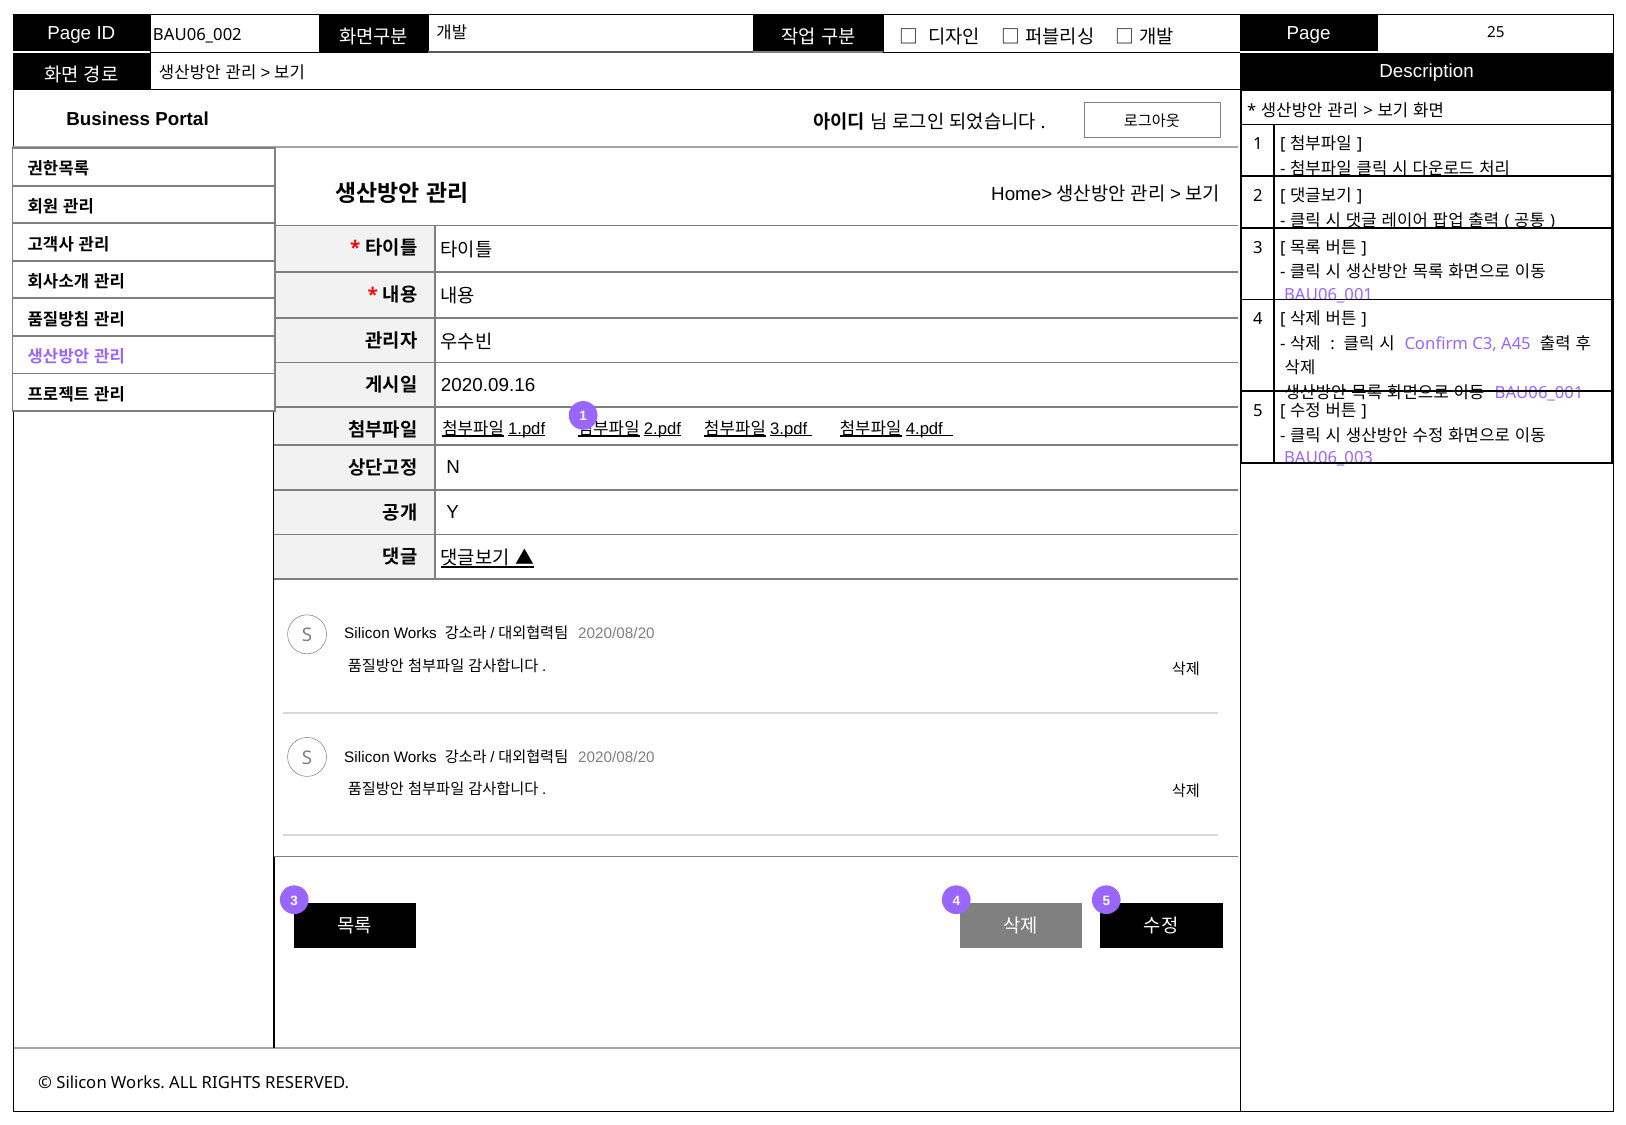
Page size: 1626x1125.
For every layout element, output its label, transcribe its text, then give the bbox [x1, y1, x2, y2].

table_cell 5 [1242, 392, 1273, 462]
text_box 1 [568, 401, 598, 430]
table_cell [댓글보기] -클릭 시 댓글 레이어 팝업 출력(공통) [1275, 177, 1611, 227]
table_header 권한목록 [13, 149, 274, 185]
table_cell *내용 [276, 273, 434, 317]
text_box 삭제 [960, 903, 1082, 948]
table_cell Y [436, 491, 1238, 534]
table_cell 2 [1242, 177, 1273, 227]
text_box 목록 [294, 903, 416, 948]
text_box 2020/08/20 [563, 739, 670, 773]
table_cell N [436, 446, 1238, 489]
table_cell 우수빈 [436, 319, 1238, 362]
text_box 3 [279, 885, 309, 915]
text_box 품질방안 첨부파일 감사합니다. [333, 649, 562, 682]
table_header *타이틀 [276, 226, 434, 271]
text_box 5 [1091, 885, 1121, 915]
table_cell 첨부파일 [274, 408, 434, 444]
text_box S [287, 614, 327, 654]
table_cell [596, 408, 1238, 444]
list 개발 [430, 16, 742, 48]
table_cell 내용 [436, 273, 1238, 317]
text_box 품질방안 첨부파일 감사합니다. [333, 773, 562, 805]
text_box 삭제 [1157, 774, 1218, 808]
table_cell [수정 버튼] -클릭 시 생산방안 수정 화면으로 이동 BAU06_003 [1275, 392, 1611, 462]
table_cell 품질방침 관리 [13, 299, 274, 335]
text_box S [287, 737, 327, 777]
table_cell [첨부파일] -첨부파일 클릭 시 다운로드 처리 [1275, 125, 1611, 175]
table_cell 3 [1242, 229, 1273, 299]
table_header *생산방안 관리>보기 화면 [1242, 91, 1611, 124]
text_box 생산방안 관리 [320, 171, 485, 214]
table_cell 상단고정 [274, 446, 434, 489]
table_cell [목록 버튼] -클릭 시 생산방안 목록 화면으로 이동 BAU06_001 [1275, 229, 1611, 299]
table_cell 댓글 [274, 535, 434, 578]
table_cell [삭제 버튼] -삭제 : 클릭 시 Confirm C3, A45 출력 후 삭제 생산방안 목록 화면으로 이동 BAU06_001 [1275, 300, 1611, 390]
text_box Home>생산방안 관리>보기 [853, 175, 1226, 210]
table_header 타이틀 [436, 226, 1238, 271]
table_cell 공개 [274, 491, 434, 534]
text_box Silicon Works 강소라/대외협력팀 [329, 615, 563, 649]
table_cell 1 [1242, 125, 1273, 175]
text_box 삭제 [1157, 651, 1218, 685]
text_box 4 [941, 885, 971, 915]
table_cell 4 [1242, 300, 1273, 390]
table_cell 게시일 [276, 363, 434, 406]
table_cell 2020.09.16 [436, 363, 1238, 406]
table_cell 회원 관리 [13, 187, 274, 222]
list 생산방안 관리>보기 [152, 56, 873, 86]
table_cell 프로젝트 관리 [13, 374, 274, 410]
table_cell 댓글보기 ▲ [436, 535, 1238, 578]
text_box Silicon Works 강소라/대외협력팀 [329, 739, 563, 773]
table_cell 관리자 [276, 319, 434, 362]
list BAU06_002 [152, 17, 307, 48]
text_box 2020/08/20 [563, 615, 670, 649]
table_cell 생산방안 관리 [13, 337, 274, 373]
table_cell [274, 580, 1238, 856]
table_cell 회사소개 관리 [13, 262, 274, 297]
text_box 첨부파일1.pdf 첨부파일2.pdf 첨부파일3.pdf 첨부파일4.pdf [427, 410, 1101, 445]
text_box 수정 [1100, 903, 1222, 948]
table_cell 고객사 관리 [13, 224, 274, 260]
